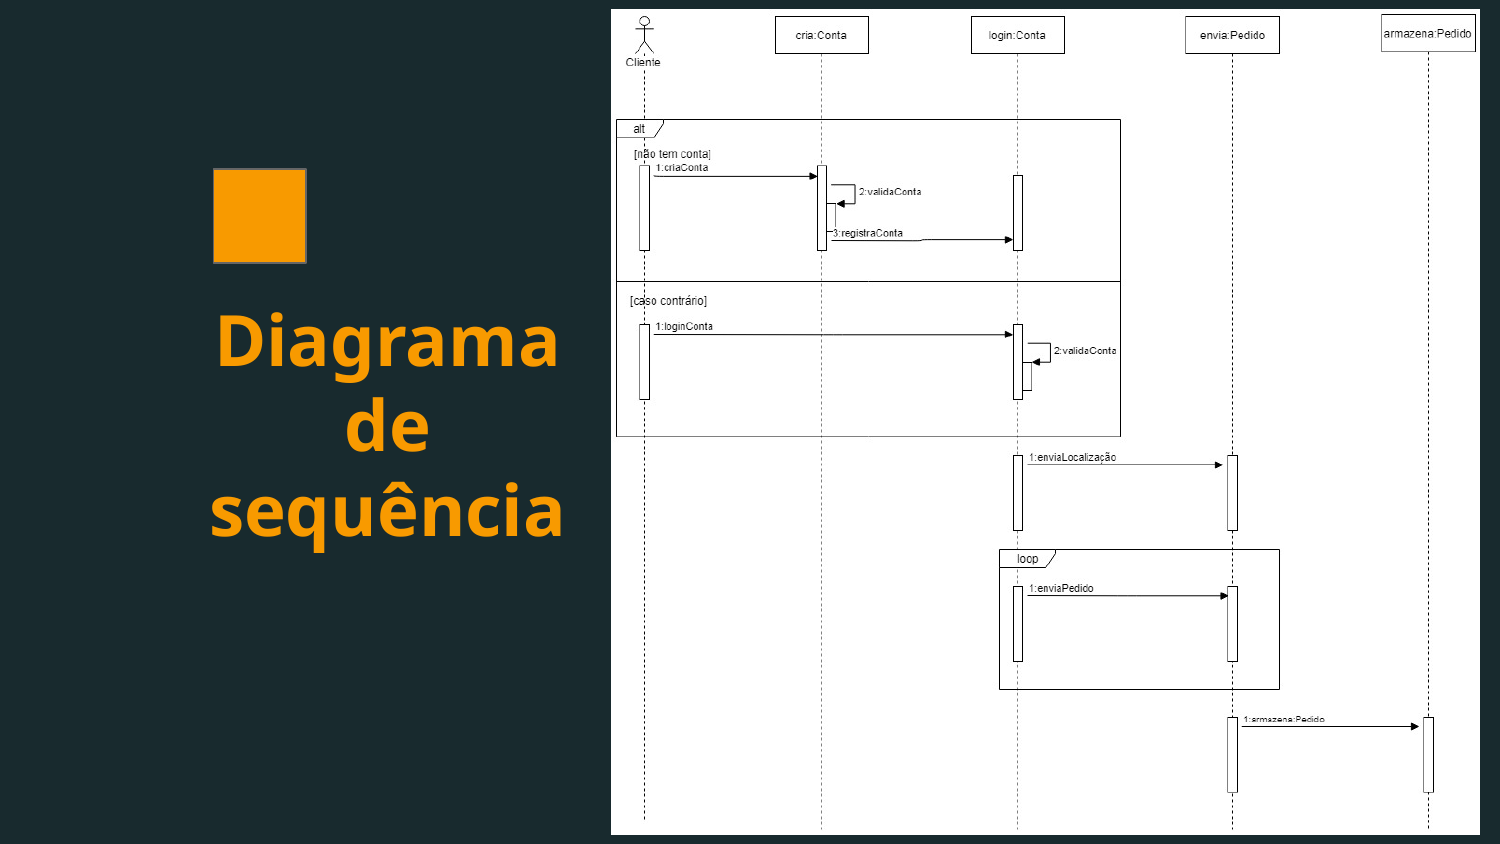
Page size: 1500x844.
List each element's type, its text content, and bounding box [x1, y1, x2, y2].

text_box Diagrama de sequência [152, 280, 605, 383]
picture [610, 8, 1481, 835]
text_box [213, 169, 307, 264]
